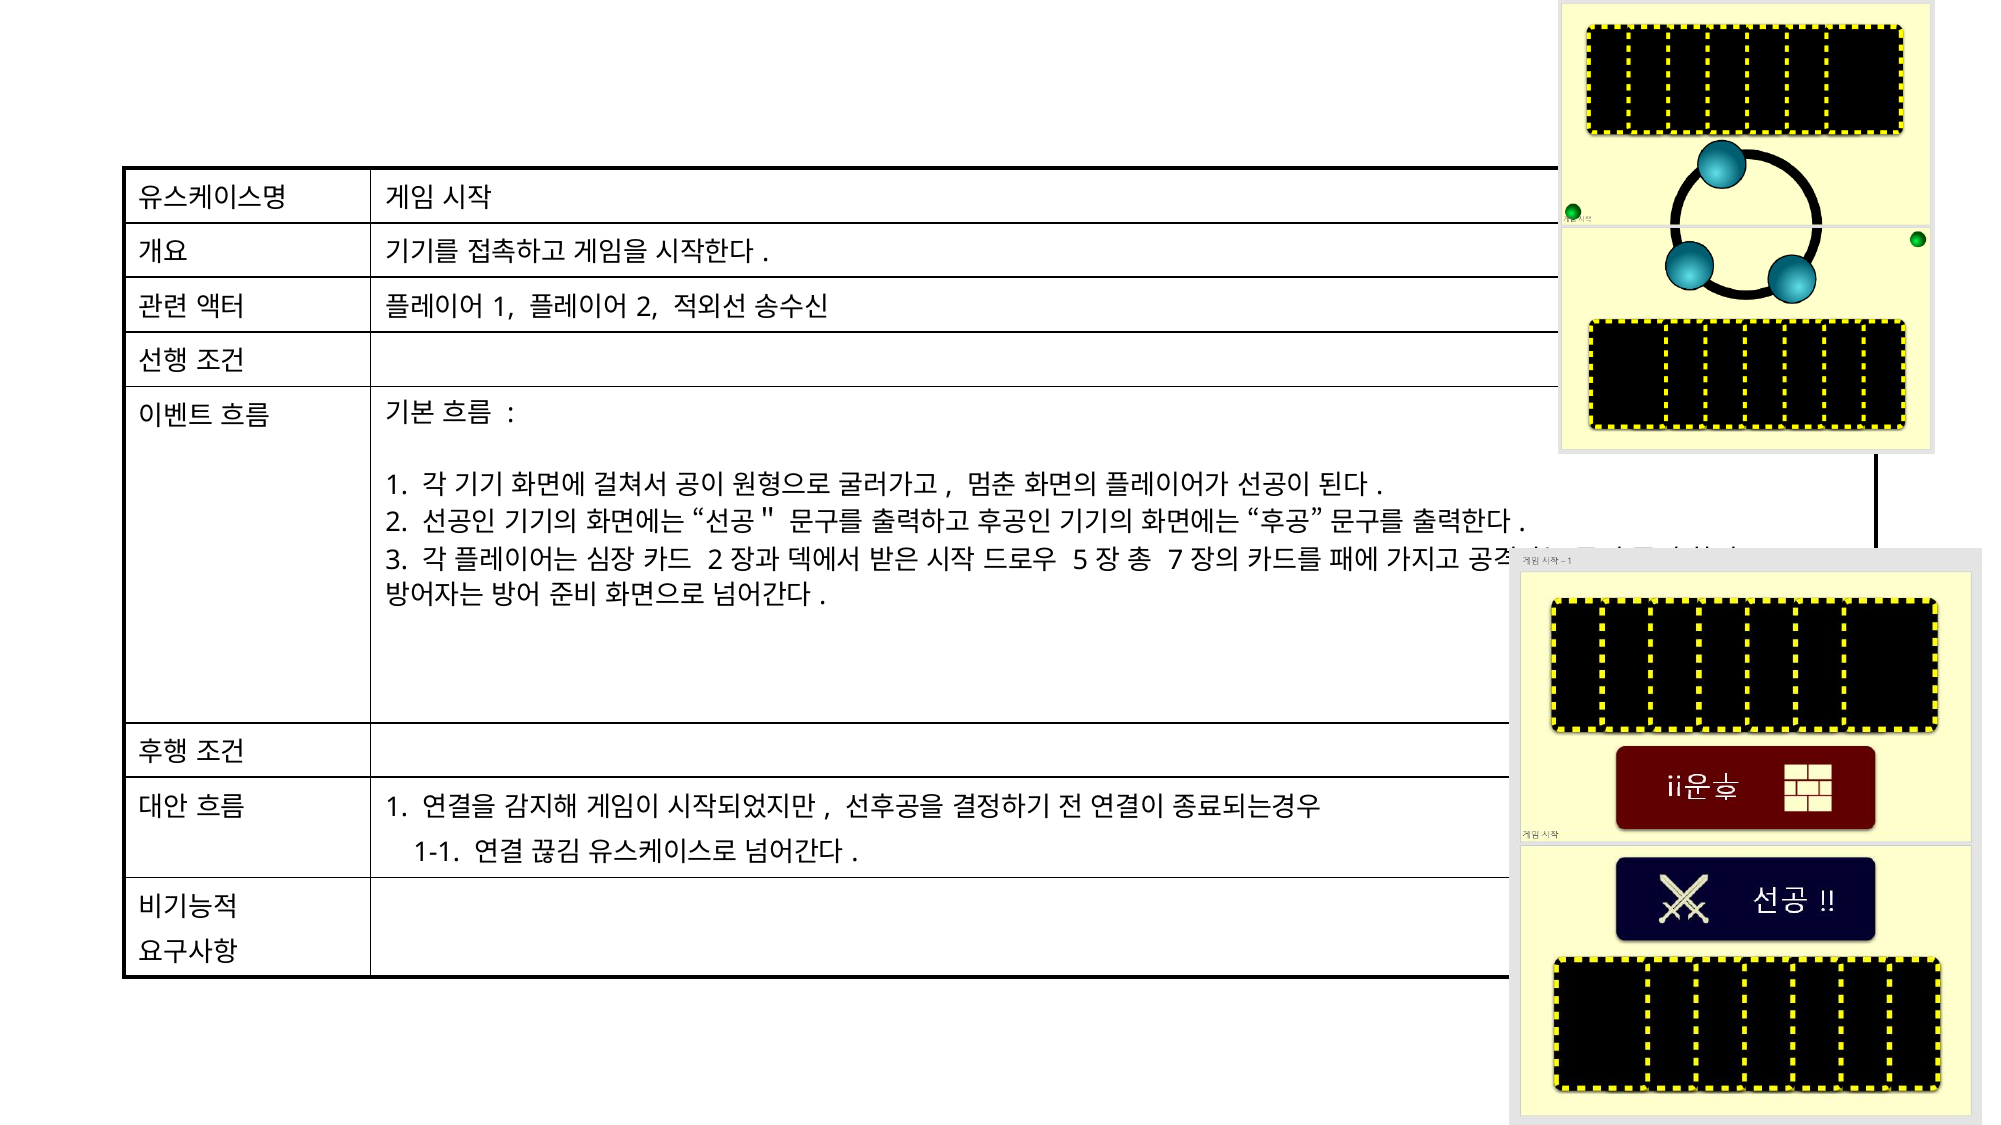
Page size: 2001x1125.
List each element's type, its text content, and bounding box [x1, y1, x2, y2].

picture [1509, 548, 1982, 1125]
table_cell 대안 흐름 [126, 778, 370, 877]
table_cell 기기를 접촉하고 게임을 시작한다. [371, 224, 1558, 276]
table_cell 선행 조건 [126, 333, 370, 386]
table_cell 비기능적 요구사항 [126, 878, 370, 975]
table_cell [371, 333, 1558, 386]
table_cell 개요 [126, 224, 370, 276]
table_cell [371, 724, 1509, 776]
table_cell 이벤트 흐름 [126, 387, 370, 722]
table_cell 기본 흐름 : 1. 각 기기 화면에 걸쳐서 공이 원형으로 굴러가고, 멈춘 화면의 플레이어가 선공이 된다. 2. 선공인 기기의 화면에는 “선공＂ 문구를 출력하고 후공인 기기의 화면에는 “후공” 문구를 출력한다. 3. 각 플레이어는 심장 카드 2장과 덱에서 받은 시작 드로우 5장 총 7장의 카드를 패에 가지고 공격자는 공격 준비 화면으로, 방어자는 방어 준비 화면으로 넘어간다. [371, 387, 1874, 722]
table_cell 관련 액터 [126, 278, 370, 331]
picture [1558, 0, 1935, 454]
table_cell [371, 878, 1509, 975]
table_header 게임 시작 [371, 170, 1558, 222]
table_cell 후행 조건 [126, 724, 370, 776]
table_cell 플레이어1, 플레이어2, 적외선 송수신 [371, 278, 1558, 331]
table_header 유스케이스명 [126, 170, 370, 222]
table_cell 1. 연결을 감지해 게임이 시작되었지만, 선후공을 결정하기 전 연결이 종료되는경우 1-1. 연결 끊김 유스케이스로 넘어간다. [371, 778, 1509, 877]
